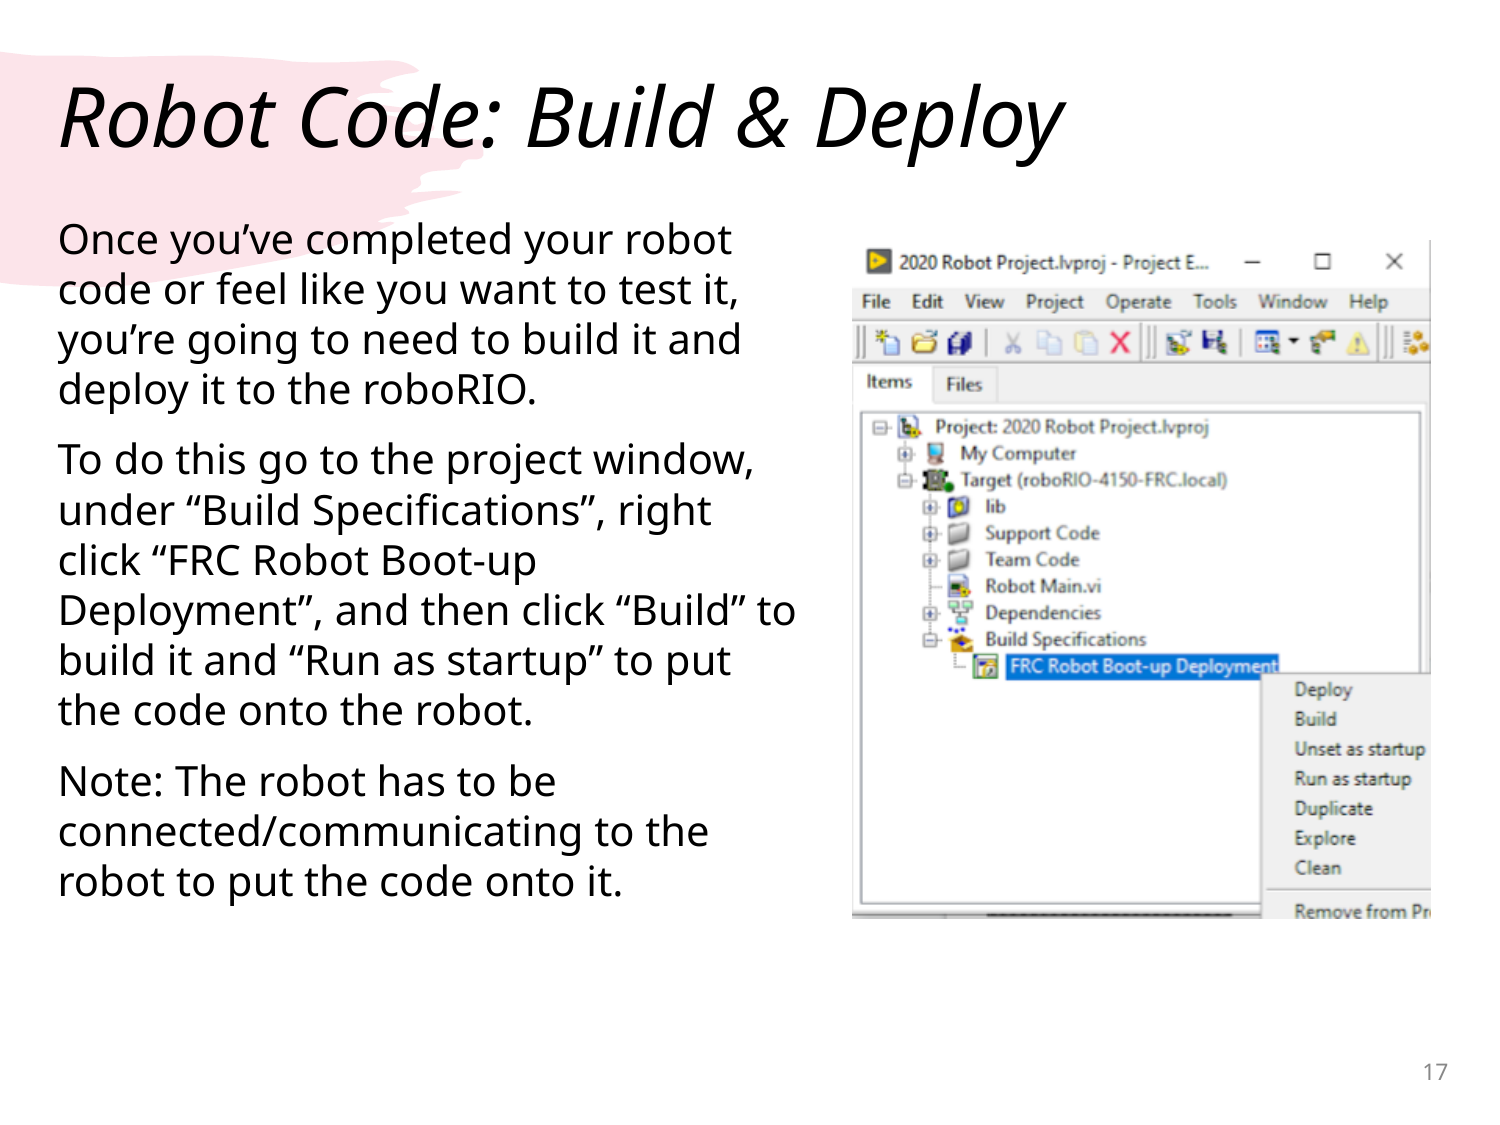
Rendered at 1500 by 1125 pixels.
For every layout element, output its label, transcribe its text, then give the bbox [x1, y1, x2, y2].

slide_number ‹#› [1378, 1042, 1464, 1103]
title Robot Code: Build & Deploy [42, 59, 1464, 182]
picture [852, 240, 1431, 920]
list Once you’ve completed your robot code or feel like you want to test it, you’re going to need to build it and deploy it to the roboRIO. To do this go to the project window, under “Build Specifications”, right click “FRC Robot Boot-up Deployment”, and then click “Build” to build it and “Run as startup” to put the code onto the robot. Note: The robot has to be connected/communicating to the robot to put the code onto it. [42, 204, 818, 1030]
